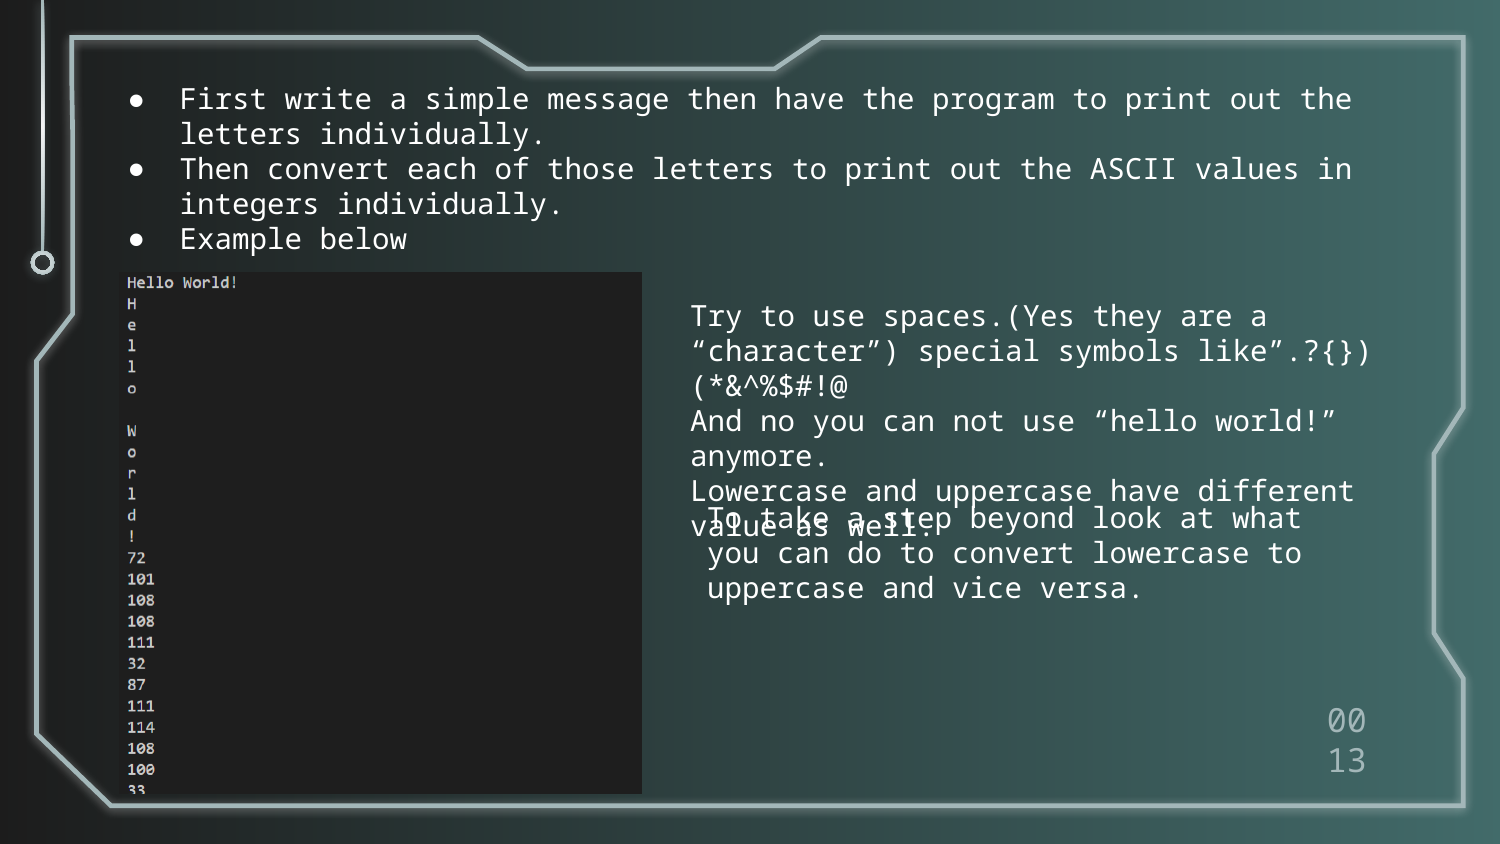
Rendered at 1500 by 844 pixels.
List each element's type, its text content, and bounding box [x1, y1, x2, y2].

text_box First write a simple message then have the program to print out the letters individually. Then convert each of those letters to print out the ASCII values in integers individually. Example below [89, 65, 1426, 271]
picture [118, 272, 642, 794]
text_box Try to use spaces.(Yes they are a “character”) special symbols like”.?{})(*&^%$#!@ And no you can not use “hello world!” anymore. Lowercase and uppercase have different value as well. [675, 282, 1426, 558]
text_box To take a step beyond look at what you can do to convert lowercase to uppercase and vice versa. [692, 484, 1368, 620]
slide_number 00‹#› [1291, 728, 1382, 756]
